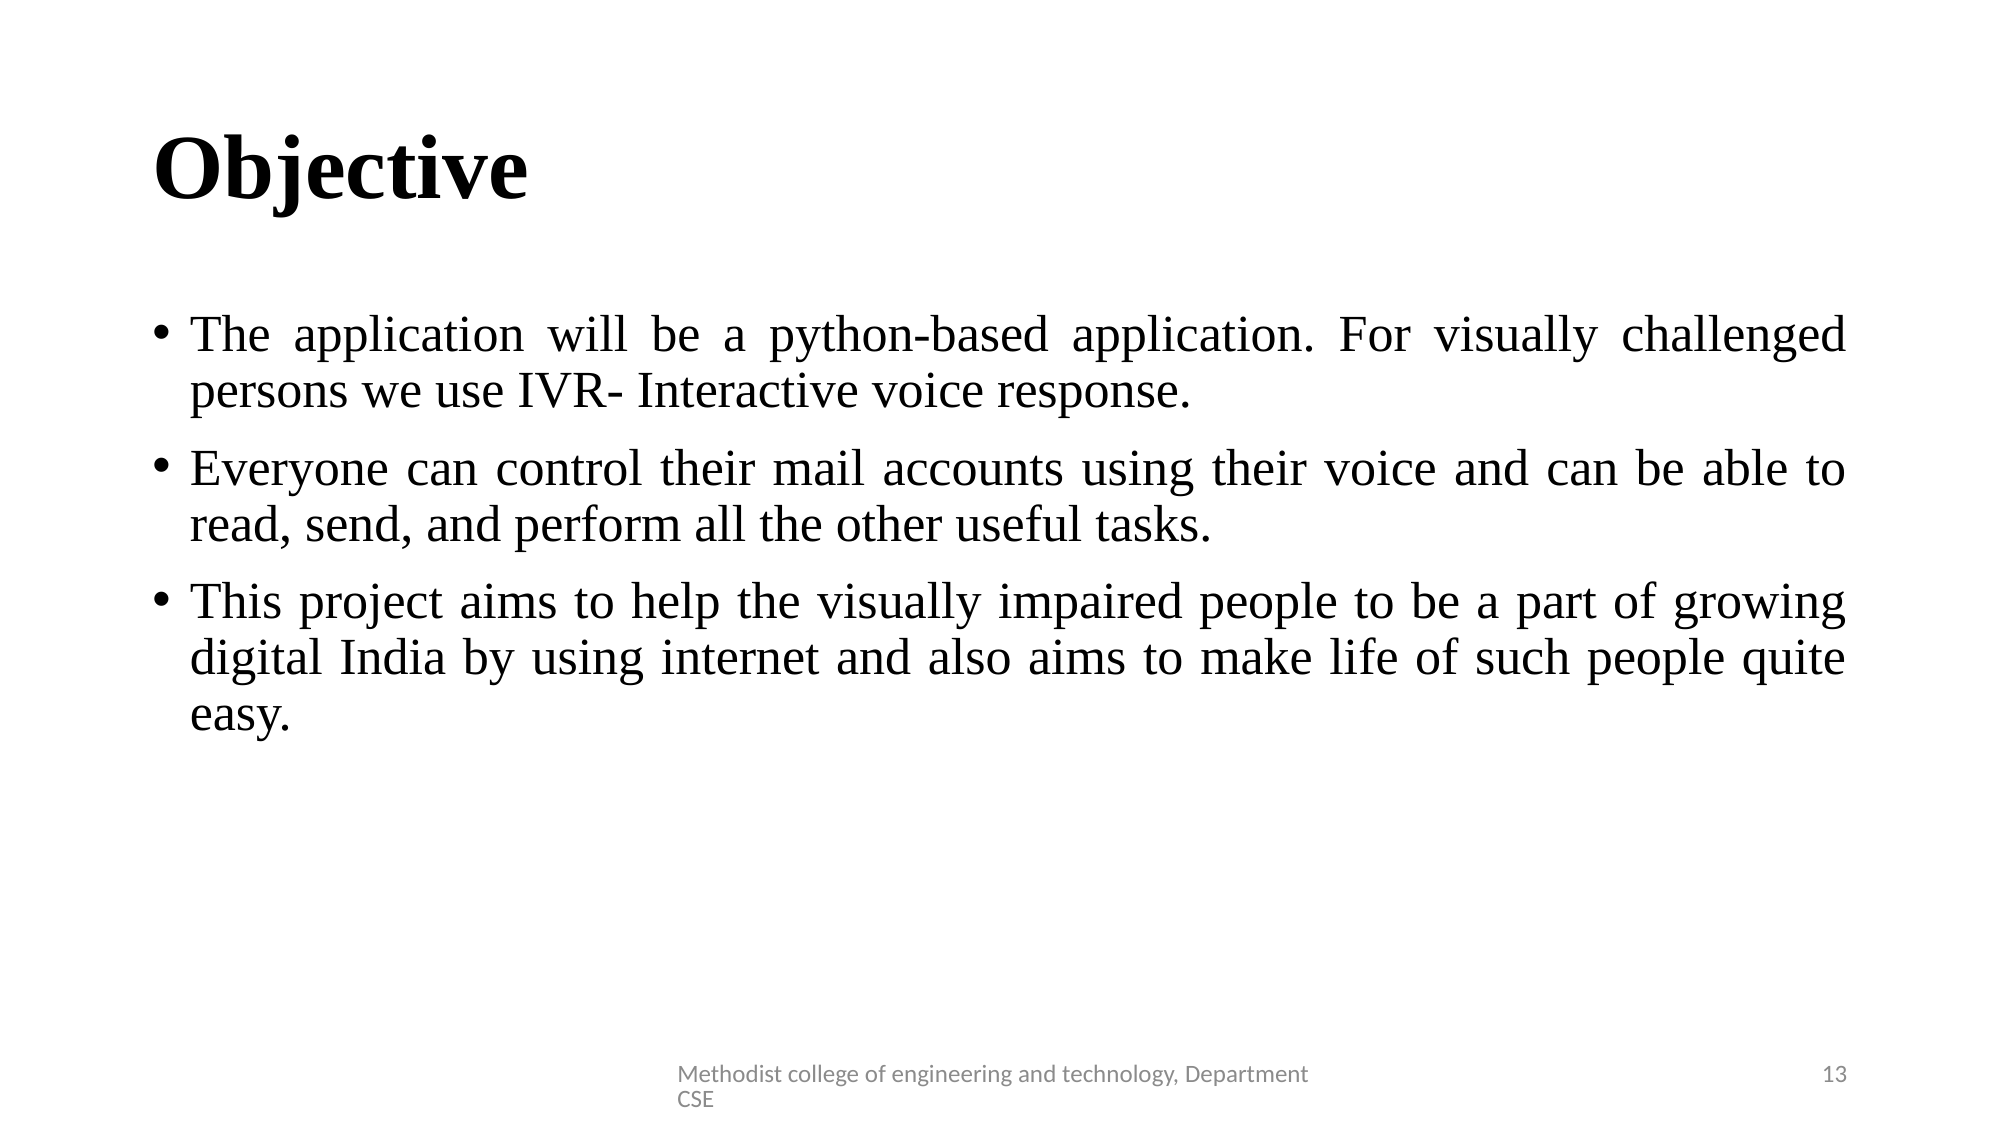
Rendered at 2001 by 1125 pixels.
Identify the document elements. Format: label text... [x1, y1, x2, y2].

footer Methodist college of engineering and technology, Department CSE [662, 1042, 1338, 1103]
title Objective [137, 59, 1863, 278]
slide_number 13 [1412, 1042, 1863, 1103]
list The application will be a python-based application. For visually challenged persons we use IVR- Interactive voice response. Everyone can control their mail accounts using their voice and can be able to read, send, and perform all the other useful tasks. This project aims to help the visually impaired people to be a part of growing digital India by using internet and also aims to make life of such people quite easy. [137, 299, 1863, 1014]
